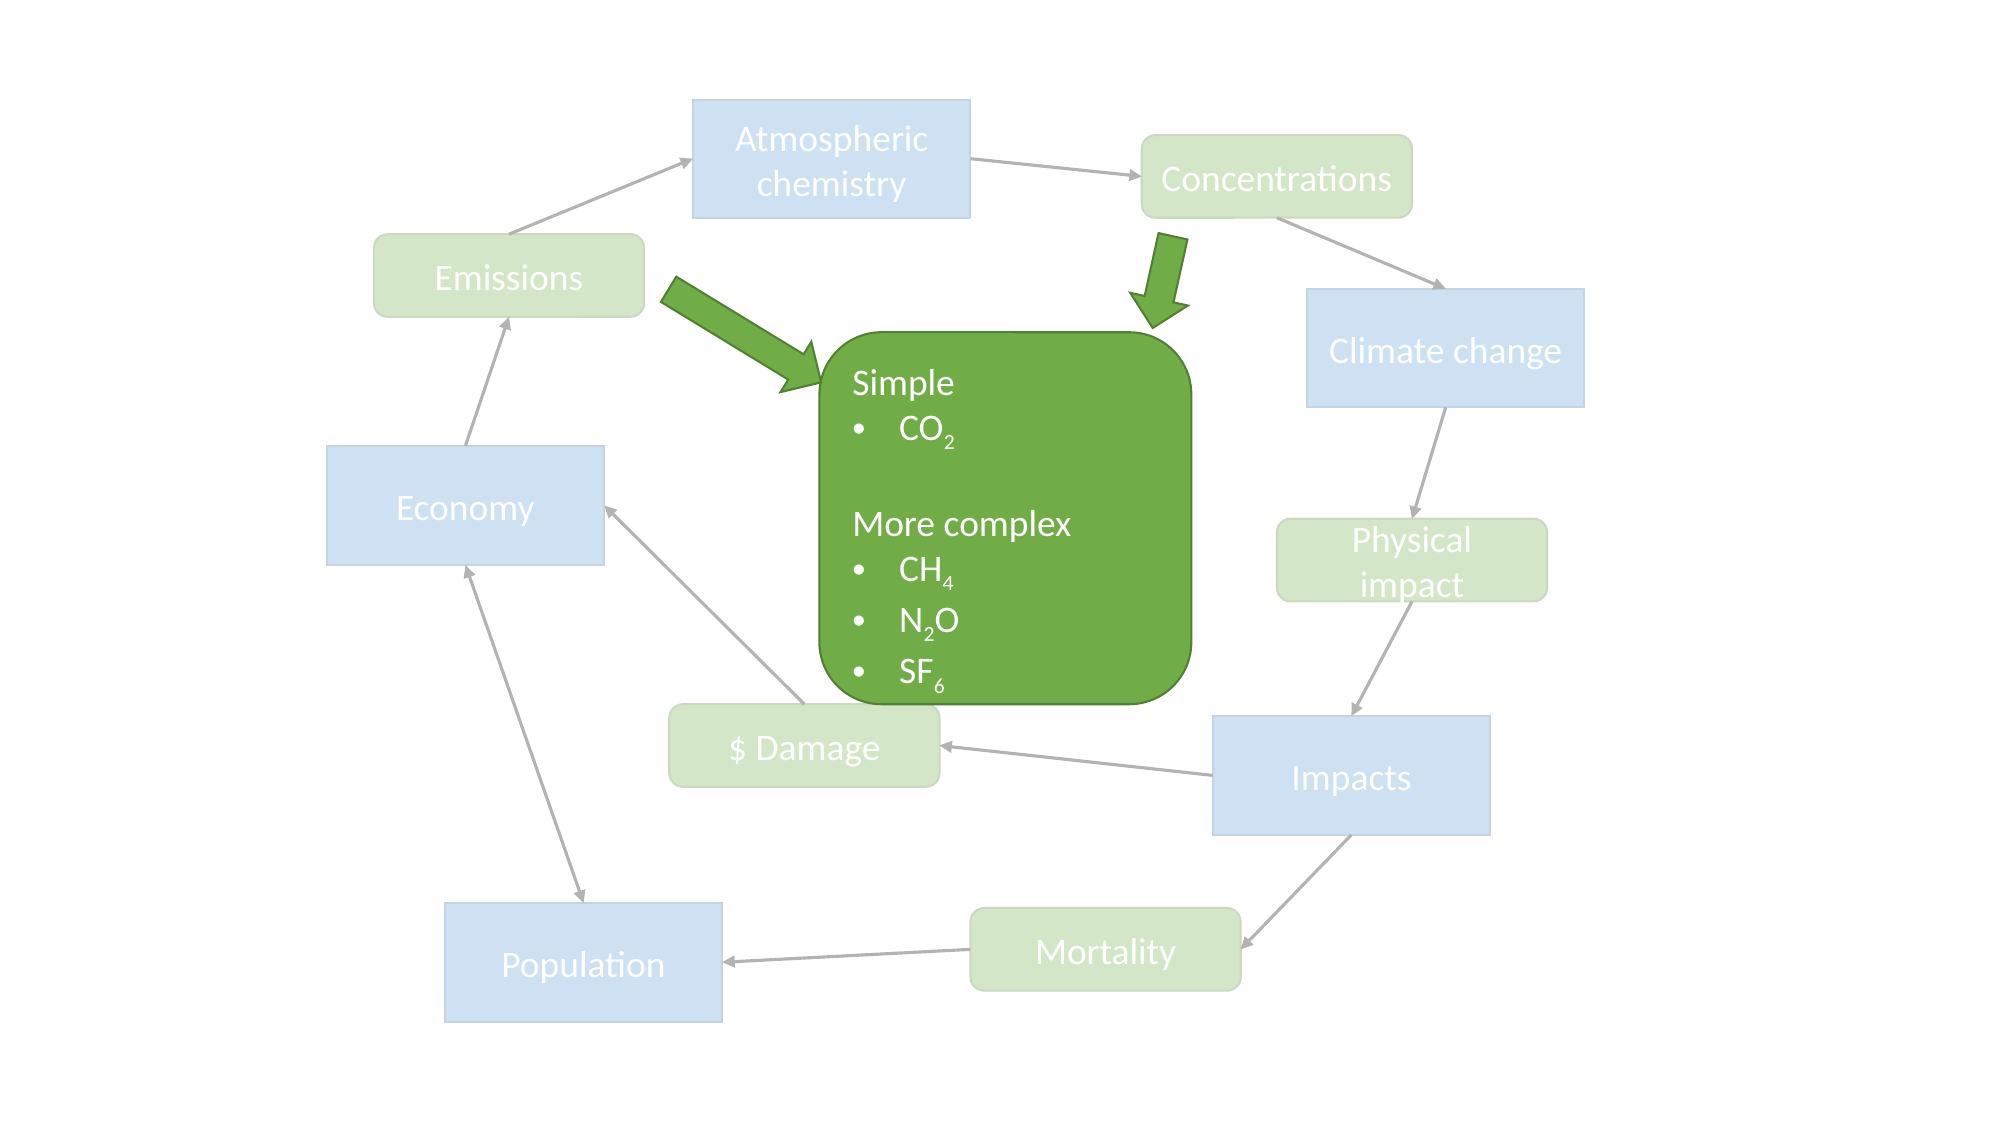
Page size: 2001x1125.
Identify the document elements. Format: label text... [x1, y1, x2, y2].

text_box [509, 158, 693, 235]
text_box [1411, 407, 1446, 519]
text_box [1240, 834, 1352, 950]
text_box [465, 565, 584, 903]
text_box [267, 22, 1710, 1099]
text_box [604, 505, 805, 705]
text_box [939, 745, 1213, 776]
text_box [722, 949, 971, 963]
text_box [659, 275, 823, 394]
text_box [970, 158, 1142, 177]
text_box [1276, 217, 1446, 289]
text_box [1128, 231, 1191, 330]
text_box Simple CO2 More complex CH4 N2O SF6 [818, 331, 1193, 706]
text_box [1351, 601, 1413, 716]
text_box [465, 316, 509, 446]
